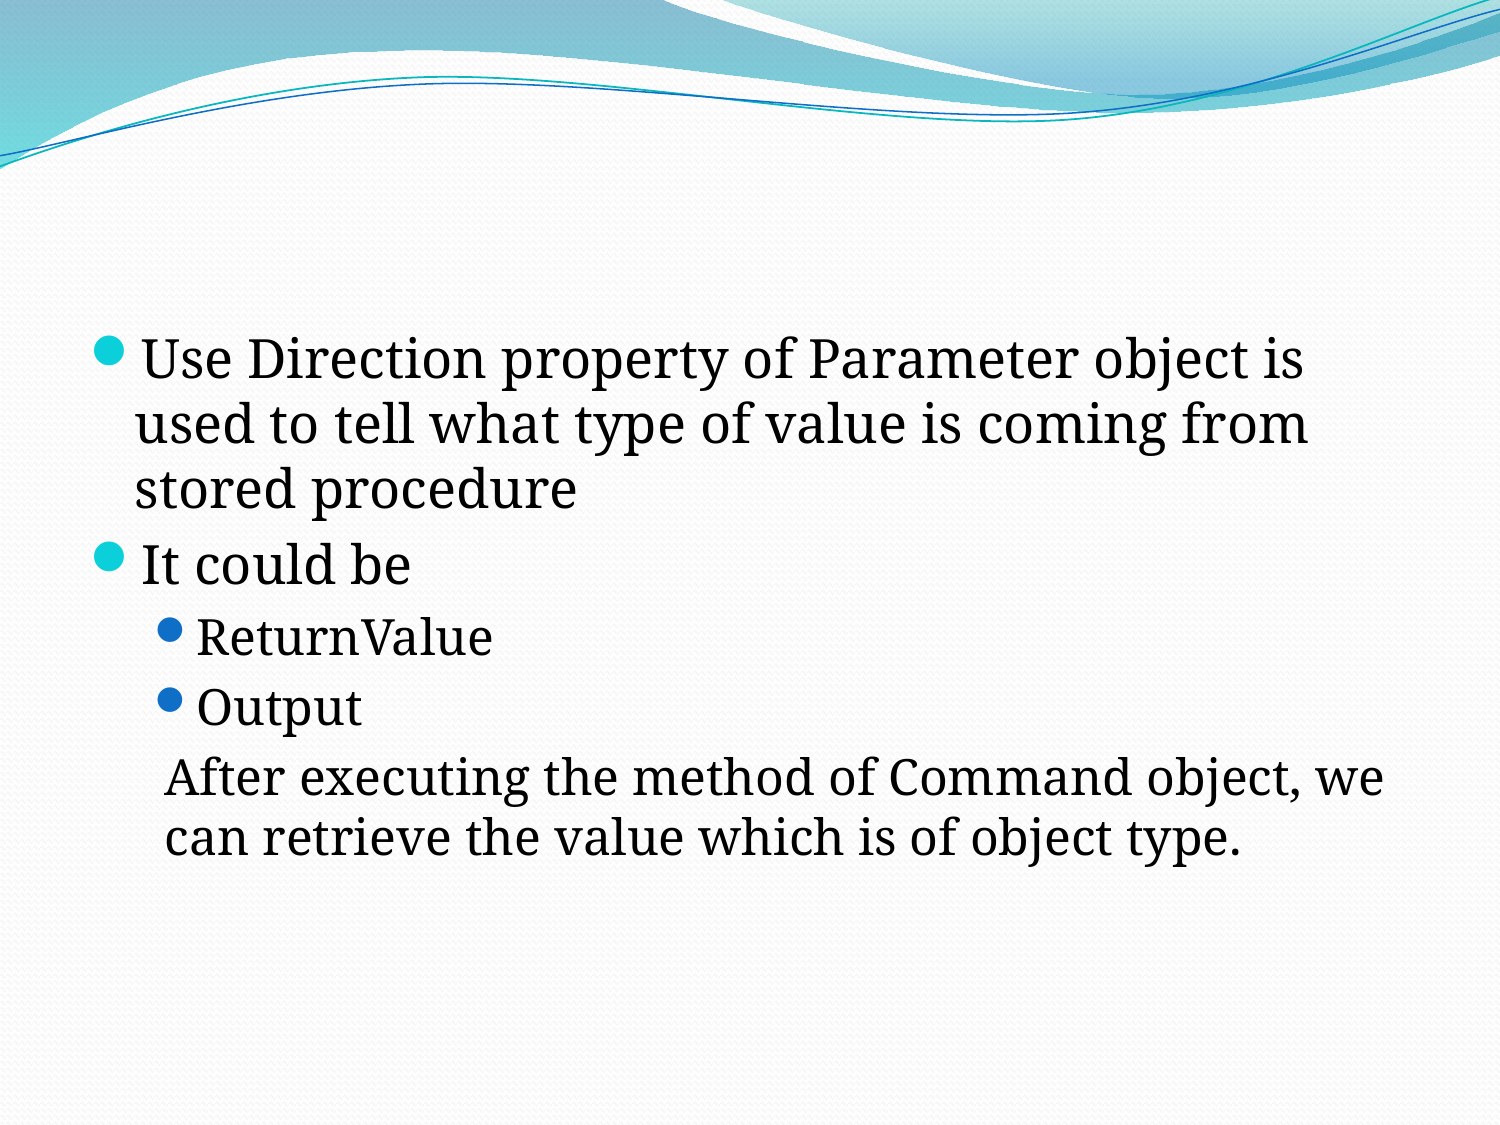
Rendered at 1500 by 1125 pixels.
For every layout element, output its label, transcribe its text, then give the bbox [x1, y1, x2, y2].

list Use Direction property of Parameter object is used to tell what type of value is coming from stored procedure It could be ReturnValue Output After executing the method of Command object, we can retrieve the value which is of object type. [75, 317, 1425, 1038]
